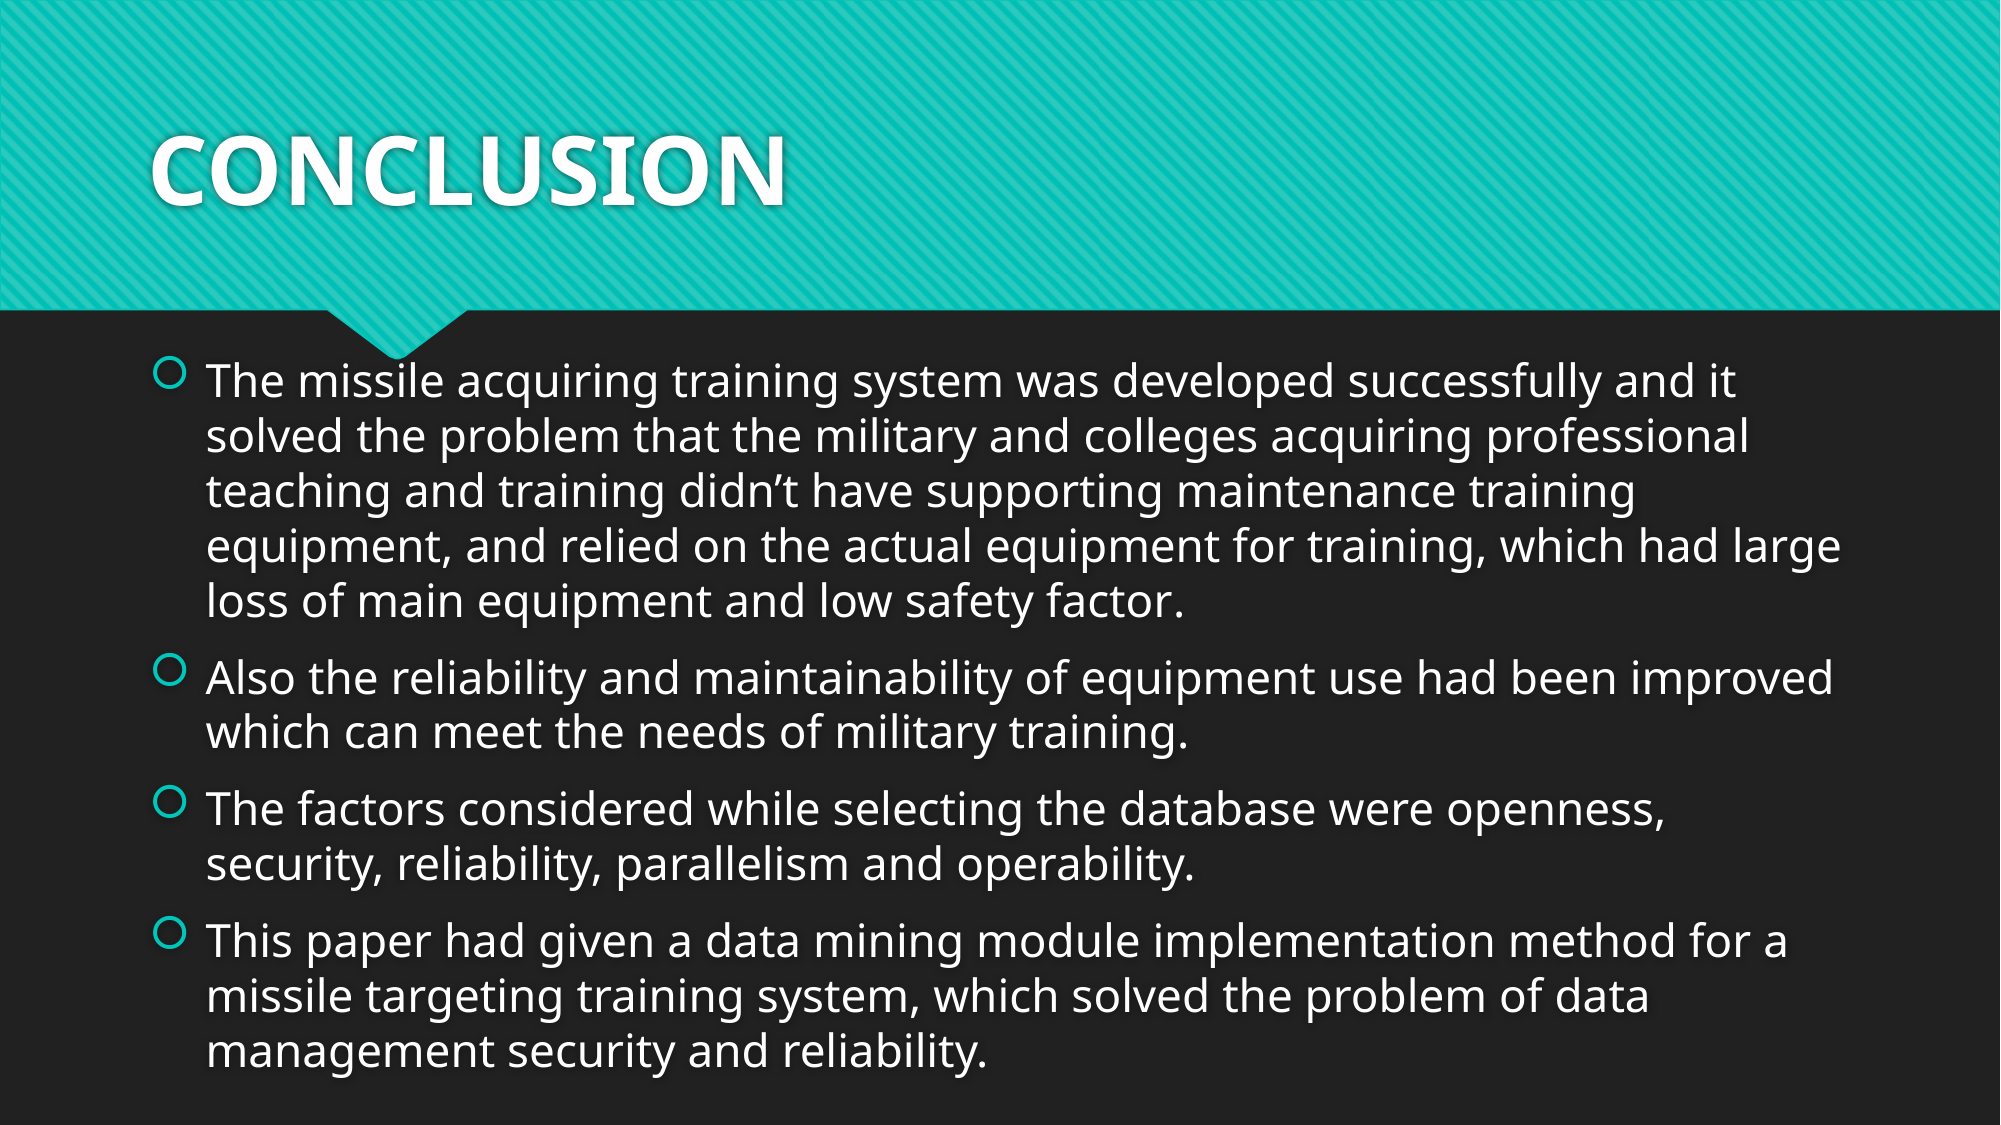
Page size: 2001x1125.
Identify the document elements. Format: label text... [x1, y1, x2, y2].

list The missile acquiring training system was developed successfully and it solved the problem that the military and colleges acquiring professional teaching and training didn’t have supporting maintenance training equipment, and relied on the actual equipment for training, which had large loss of main equipment and low safety factor. Also the reliability and maintainability of equipment use had been improved which can meet the needs of military training. The factors considered while selecting the database were openness, security, reliability, parallelism and operability. This paper had given a data mining module implementation method for a missile targeting training system, which solved the problem of data management security and reliability. [134, 351, 1866, 1077]
title CONCLUSION [132, 73, 1868, 233]
